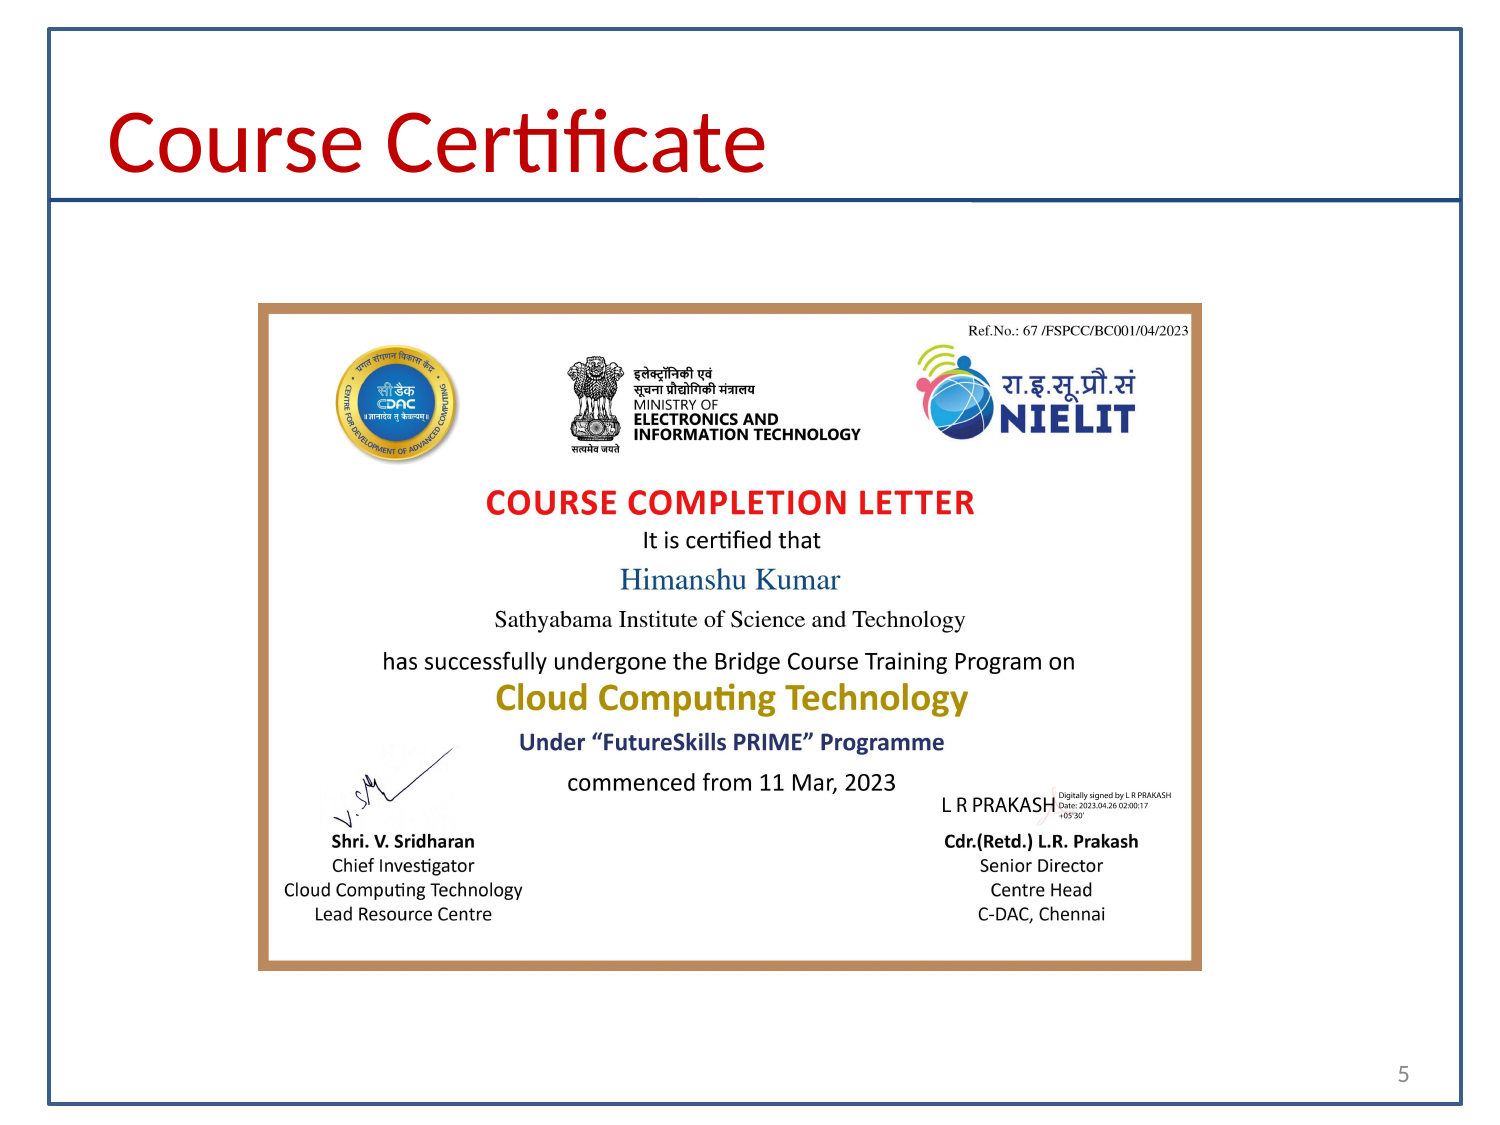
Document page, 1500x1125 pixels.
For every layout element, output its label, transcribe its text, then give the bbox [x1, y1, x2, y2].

slide_number 5 [1074, 1042, 1425, 1103]
picture [257, 303, 1202, 971]
title Course Certificate [92, 15, 1368, 257]
